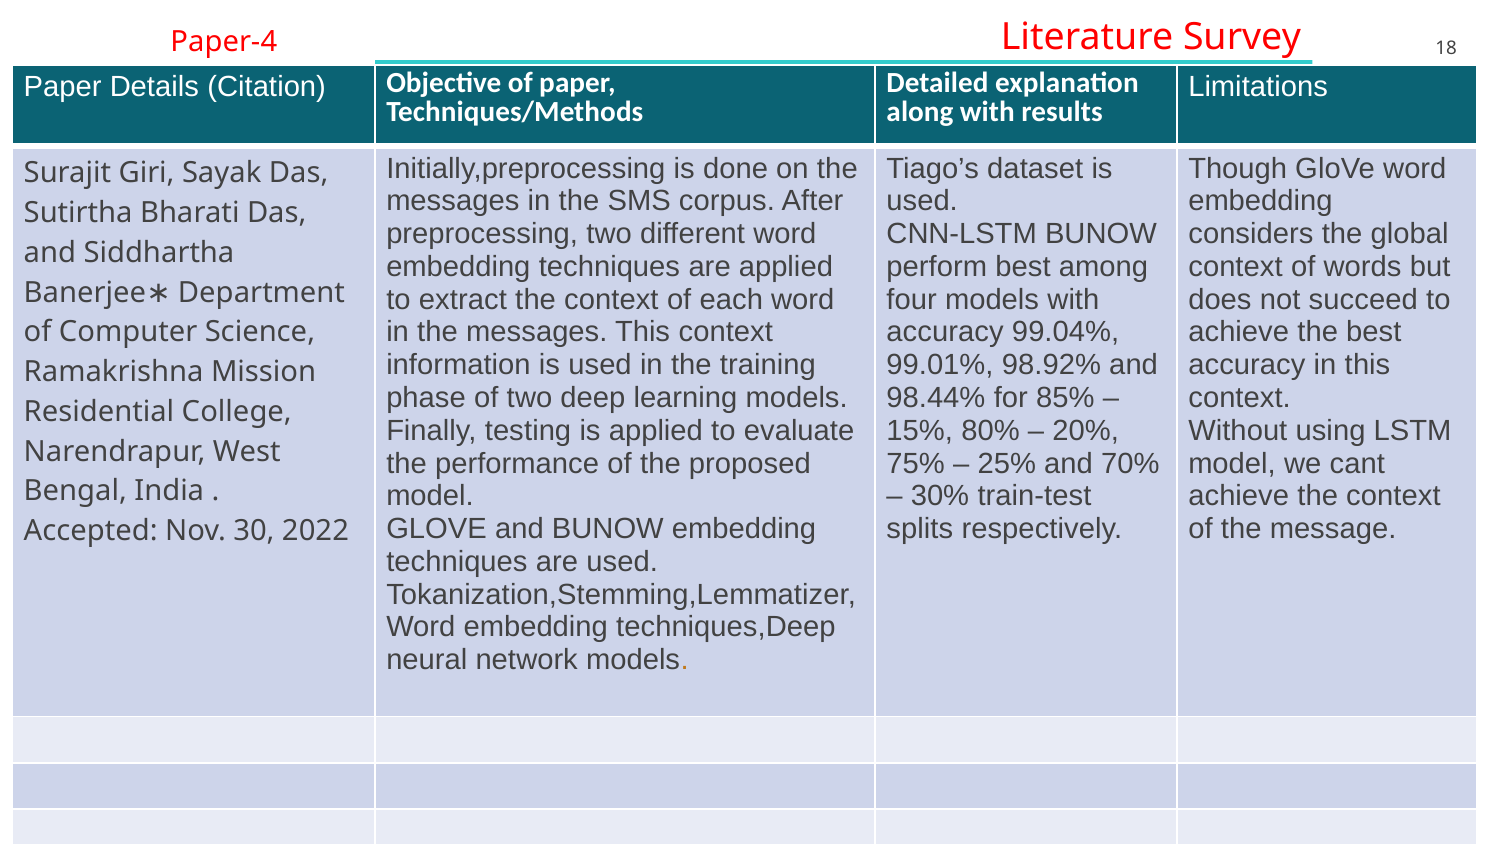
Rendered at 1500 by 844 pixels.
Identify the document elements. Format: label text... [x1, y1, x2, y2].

table_cell [13, 717, 374, 762]
table_cell [13, 764, 374, 808]
table_cell [876, 810, 1176, 844]
table_cell [13, 810, 374, 844]
table_header Limitations [1178, 66, 1476, 143]
table_cell [376, 764, 874, 808]
table_cell [376, 717, 874, 762]
table_cell Initially,preprocessing is done on the messages in the SMS corpus. After preprocessing, two different word embedding techniques are applied to extract the context of each word in the messages. This context information is used in the training phase of two deep learning models. Finally, testing is applied to evaluate the performance of the proposed model. GLOVE and BUNOW embedding techniques are used. Tokanization,Stemming,Lemmatizer,Word embedding techniques,Deep neural network models. [376, 149, 874, 716]
table_cell [876, 764, 1176, 808]
table_header Objective of paper, Techniques/Methods [376, 66, 874, 143]
table_cell [1178, 717, 1476, 762]
table_cell Though GloVe word embedding considers the global context of words but does not succeed to achieve the best accuracy in this context. Without using LSTM model, we cant achieve the context of the message. [1178, 149, 1476, 716]
table_cell [1178, 810, 1476, 844]
table_header Detailed explanation along with results [876, 66, 1176, 143]
slide_number 18 [1378, 16, 1469, 82]
table_header Paper Details (Citation) [13, 66, 374, 143]
table_cell [376, 810, 874, 844]
table_cell Tiago’s dataset is used. CNN-LSTM BUNOW perform best among four models with accuracy 99.04%, 99.01%, 98.92% and 98.44% for 85% – 15%, 80% – 20%, 75% – 25% and 70% – 30% train-test splits respectively. [876, 149, 1176, 716]
table_cell [876, 717, 1176, 762]
text_box Paper-4 [28, 17, 289, 64]
table_cell [1178, 764, 1476, 808]
text_box [375, 60, 875, 64]
table_cell Surajit Giri, Sayak Das, Sutirtha Bharati Das, and Siddhartha Banerjee∗ Department of Computer Science, Ramakrishna Mission Residential College, Narendrapur, West Bengal, India . Accepted: Nov. 30, 2022 [13, 149, 374, 716]
text_box Literature Survey [515, 6, 1313, 63]
